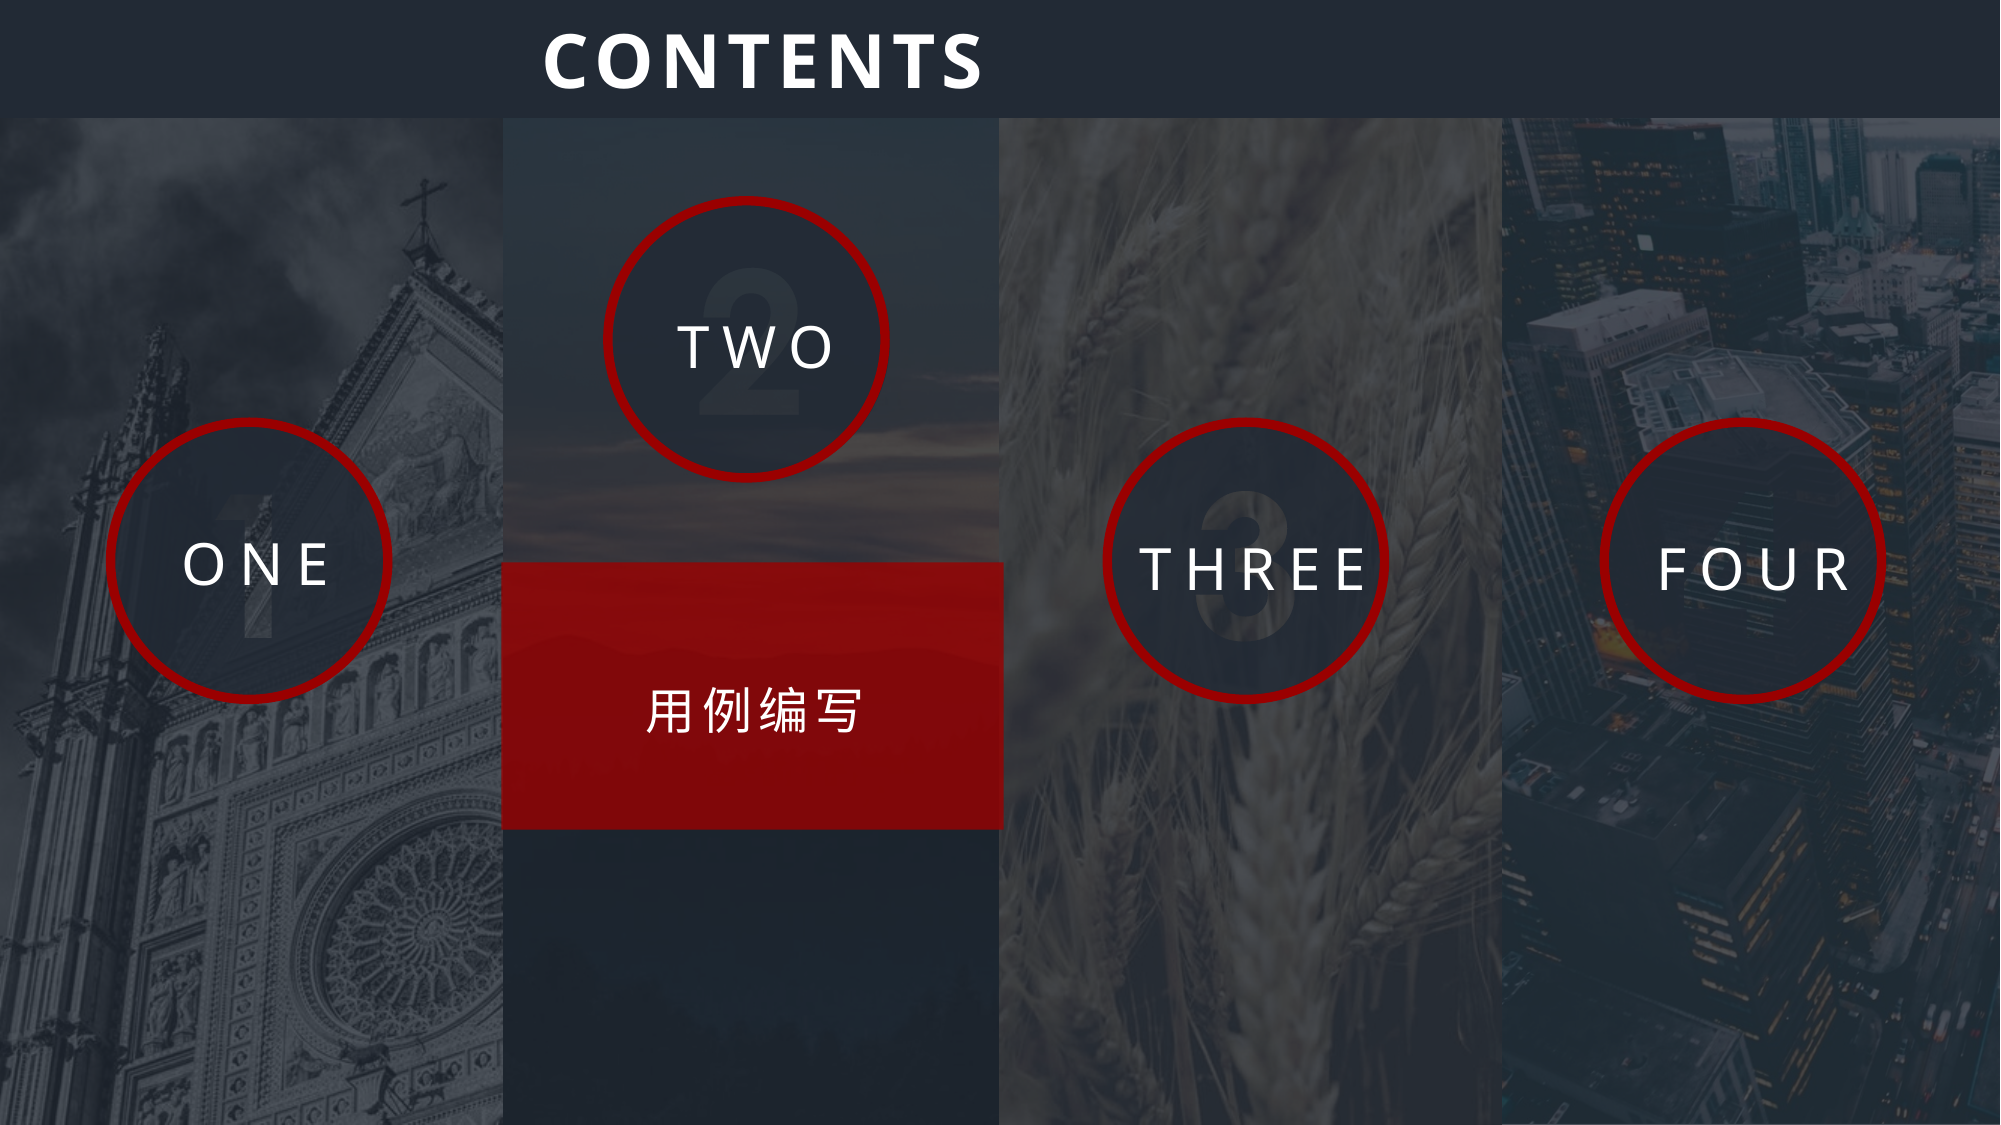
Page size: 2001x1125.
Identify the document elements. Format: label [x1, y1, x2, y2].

text_box [110, 422, 388, 702]
text_box [1603, 422, 1903, 702]
text_box [501, 562, 1007, 830]
text_box [1105, 422, 1397, 702]
text_box [607, 200, 890, 480]
picture [0, 0, 2000, 1125]
